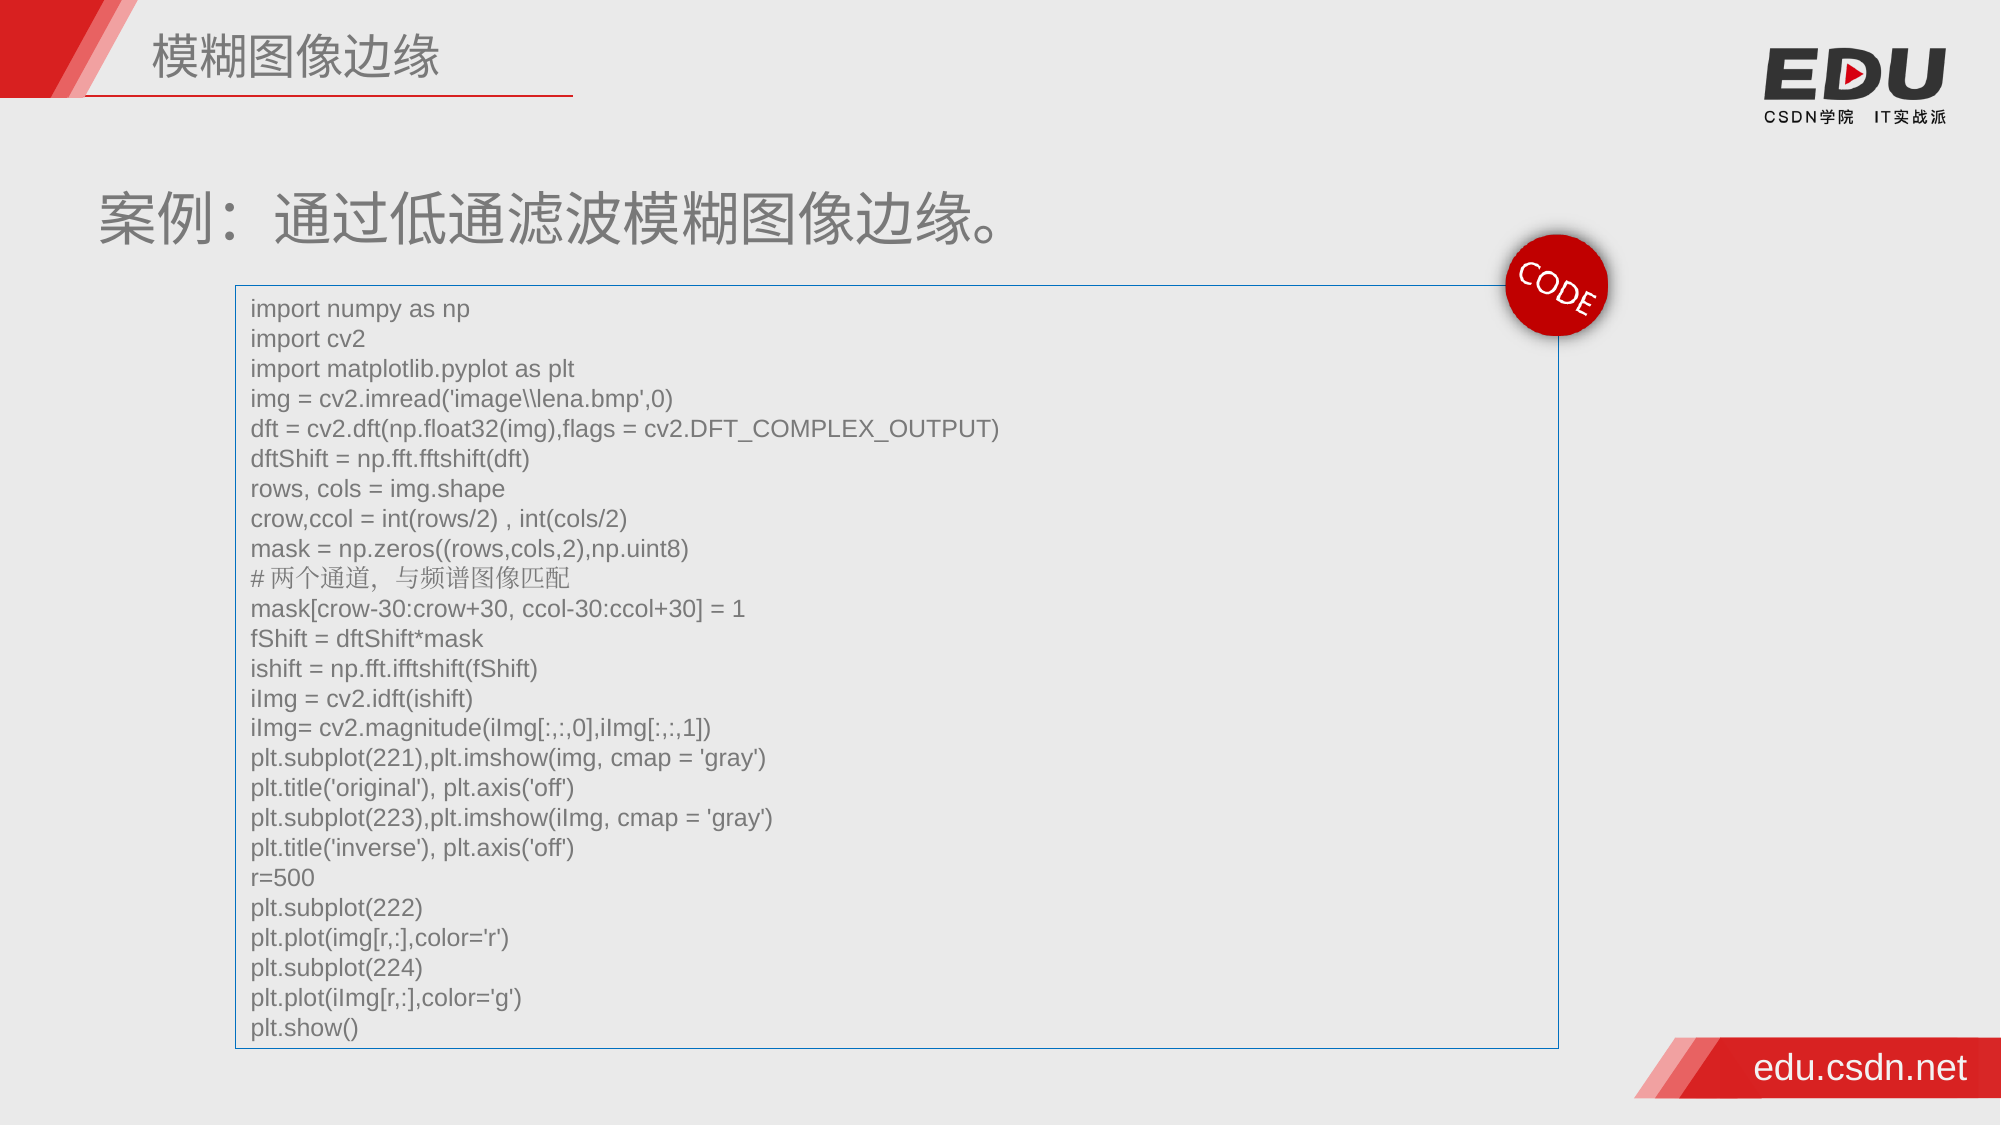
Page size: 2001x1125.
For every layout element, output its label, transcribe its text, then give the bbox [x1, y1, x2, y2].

picture [1761, 42, 1948, 128]
list 模糊图像边缘 [142, 6, 723, 93]
text_box 案例：通过低通滤波模糊图像边缘。 [83, 139, 1895, 260]
text_box import numpy as np import cv2 import matplotlib.pyplot as plt img = cv2.imread('image\\lena.bmp',0) dft = cv2.dft(np.float32(img),flags = cv2.DFT_COMPLEX_OUTPUT) dftShift = np.fft.fftshift(dft) rows, cols = img.shape crow,ccol = int(rows/2) , int(cols/2) mask = np.zeros((rows,cols,2),np.uint8) #两个通道，与频谱图像匹配 mask[crow-30:crow+30, ccol-30:ccol+30] = 1 fShift = dftShift*mask ishift = np.fft.ifftshift(fShift) iImg = cv2.idft(ishift) iImg= cv2.magnitude(iImg[:,:,0],iImg[:,:,1]) plt.subplot(221),plt.imshow(img, cmap = 'gray') plt.title('original'), plt.axis('off') plt.subplot(223),plt.imshow(iImg, cmap = 'gray') plt.title('inverse'), plt.axis('off') r=500 plt.subplot(222) plt.plot(img[r,:],color='r') plt.subplot(224) plt.plot(iImg[r,:],color='g') plt.show() [235, 285, 1559, 1049]
picture [1479, 209, 1633, 362]
